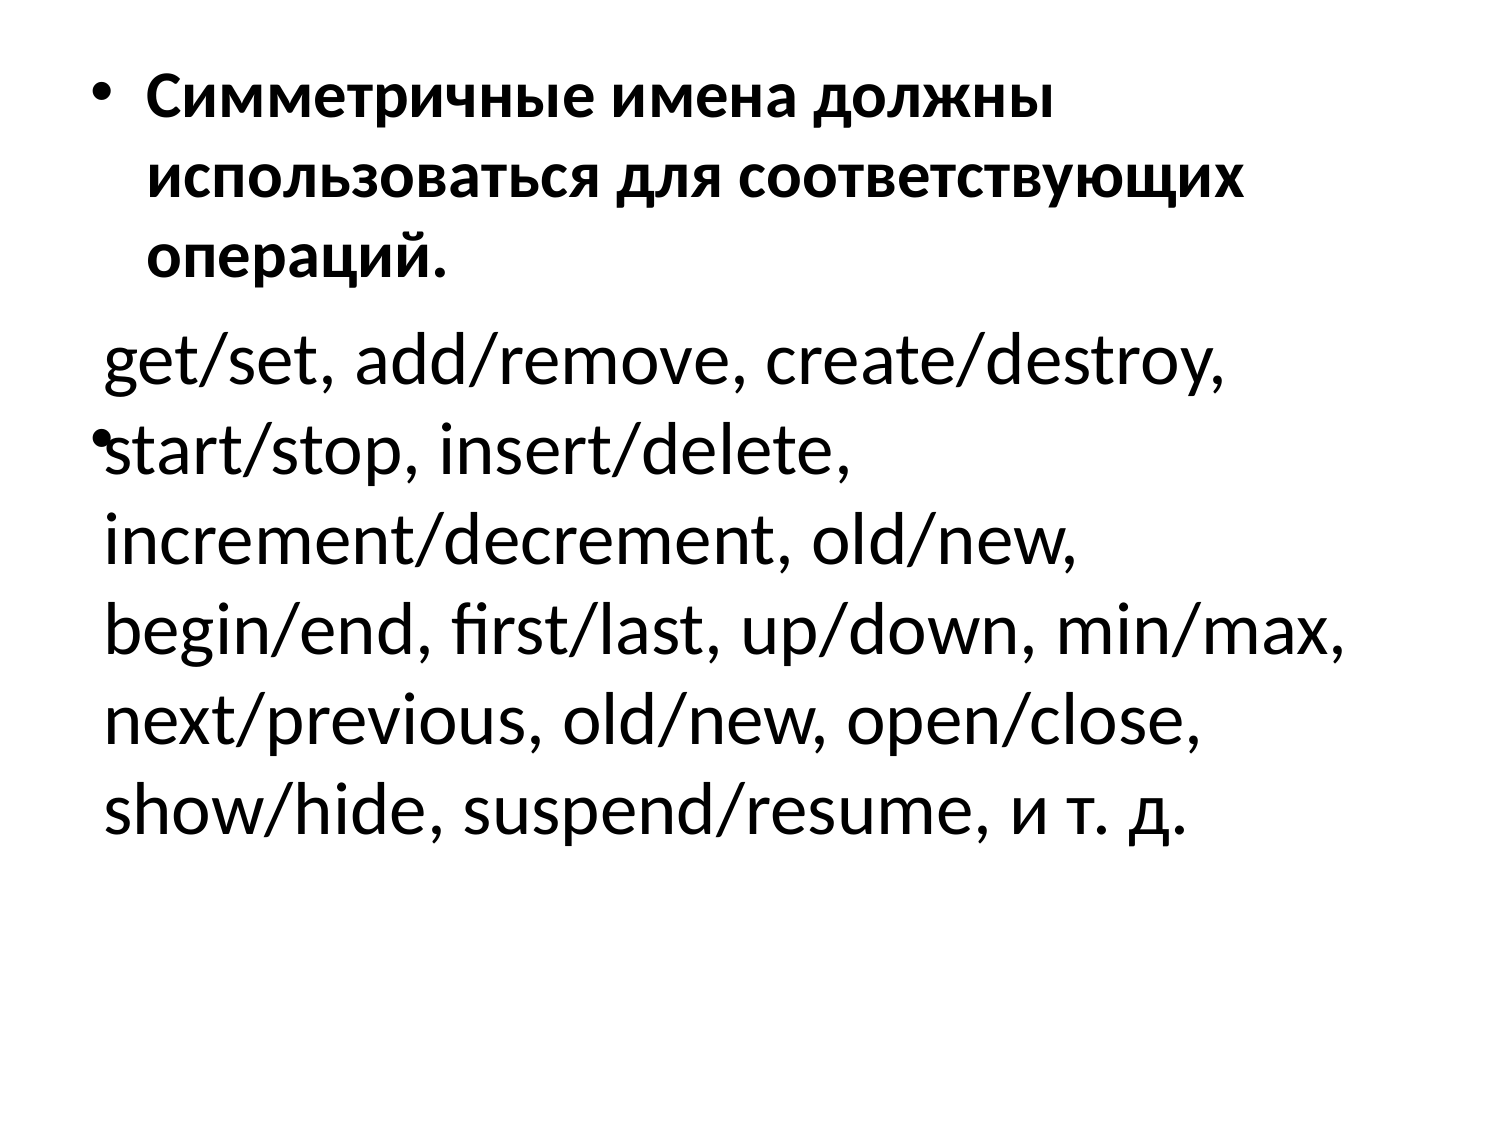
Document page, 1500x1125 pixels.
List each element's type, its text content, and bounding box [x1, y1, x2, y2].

list Симметричные имена должны использоваться для соответствующих операций. [75, 42, 1425, 1071]
text_box get/set, add/remove, create/destroy, start/stop, insert/delete, increment/decrement, old/new, begin/end, first/last, up/down, min/max, next/previous, old/new, open/close, show/hide, suspend/resume, и т. д. [88, 302, 1436, 858]
